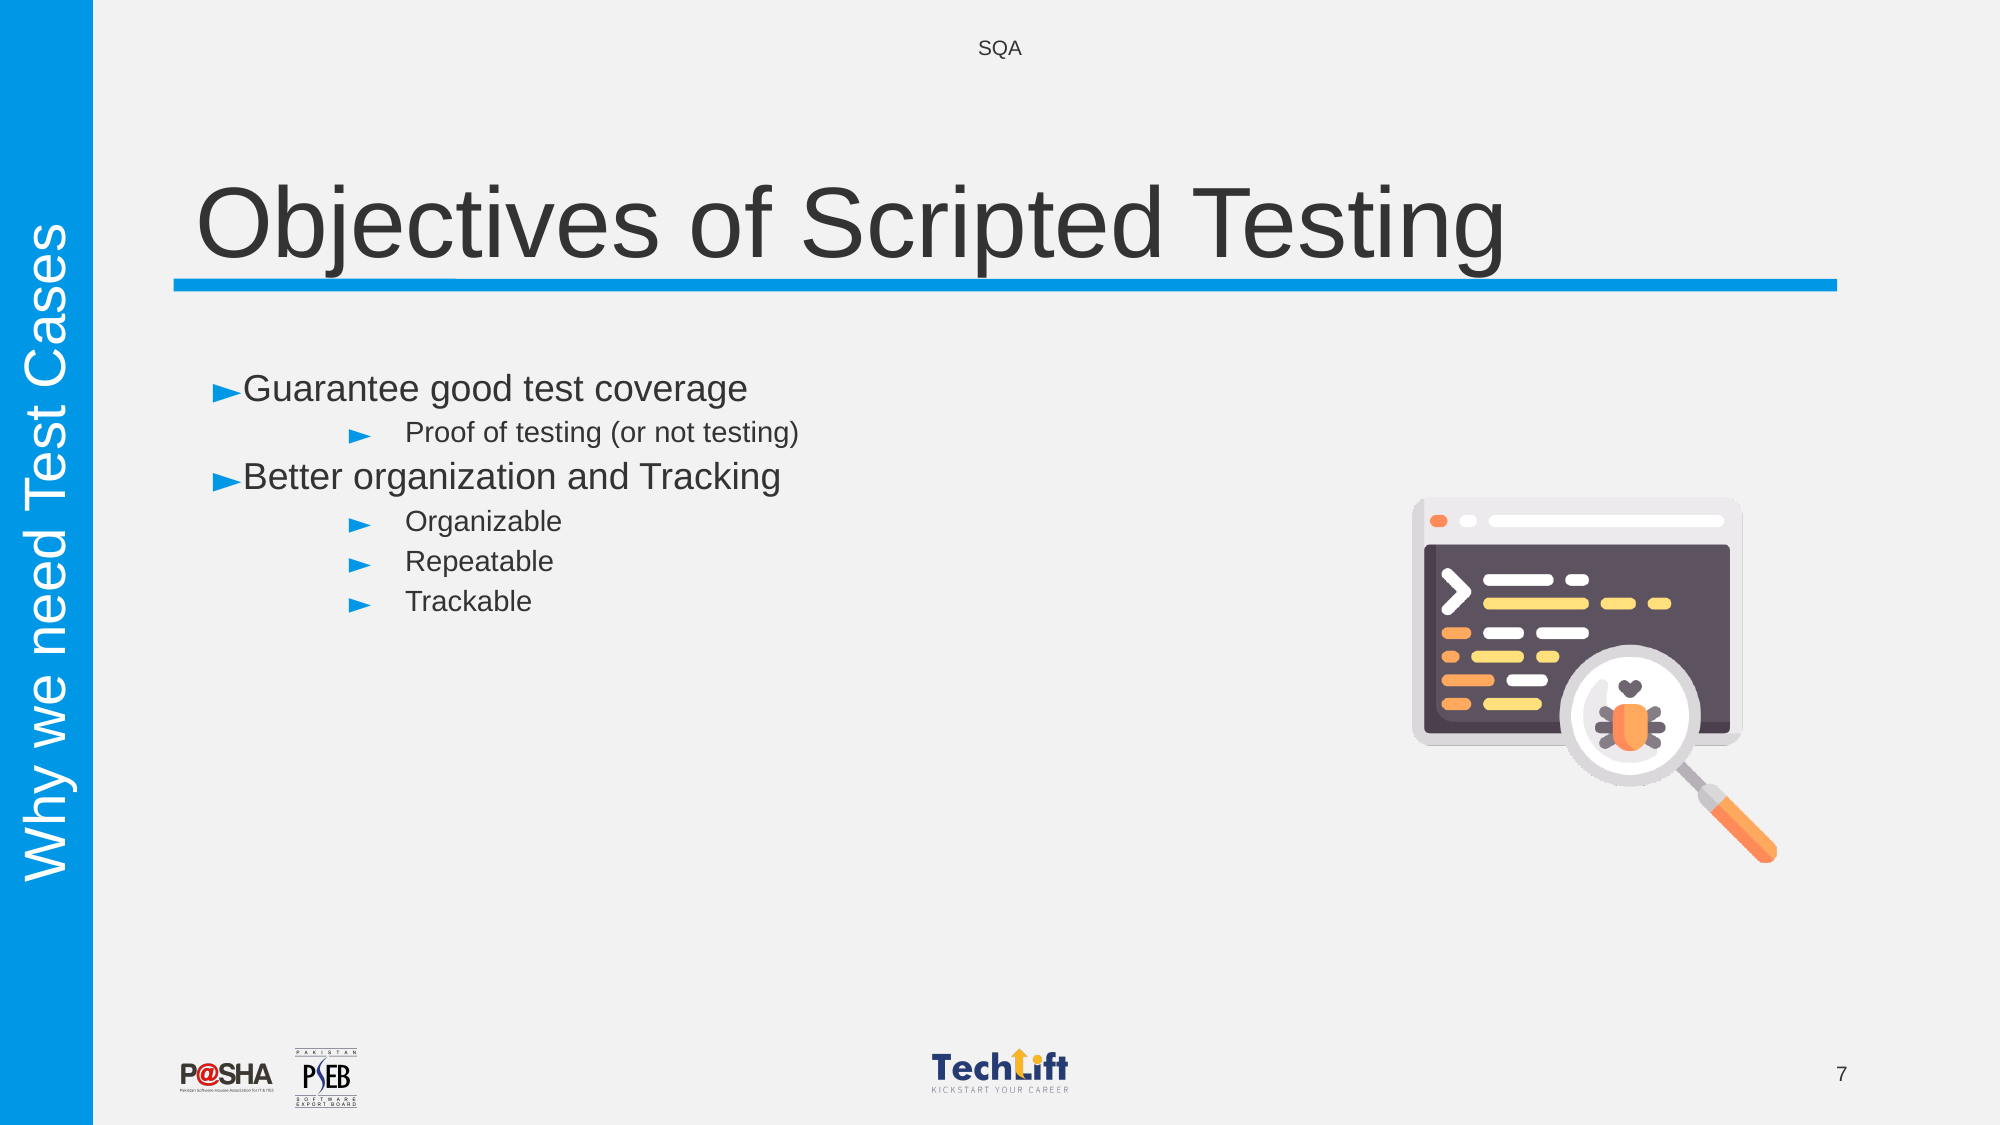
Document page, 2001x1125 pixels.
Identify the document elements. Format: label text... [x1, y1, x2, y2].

picture [180, 1063, 274, 1093]
slide_number 7 [1412, 1042, 1863, 1103]
picture [295, 1048, 357, 1108]
title Objectives of Scripted Testing [180, 47, 1830, 285]
list Guarantee good test coverage Proof of testing (or not testing) Better organization and Tracking Organizable Repeatable Trackable [180, 302, 1830, 963]
picture [1412, 497, 1778, 863]
picture [932, 1048, 1068, 1093]
footer SQA [662, 17, 1338, 77]
title Why we need Test Cases [9, 47, 85, 1059]
